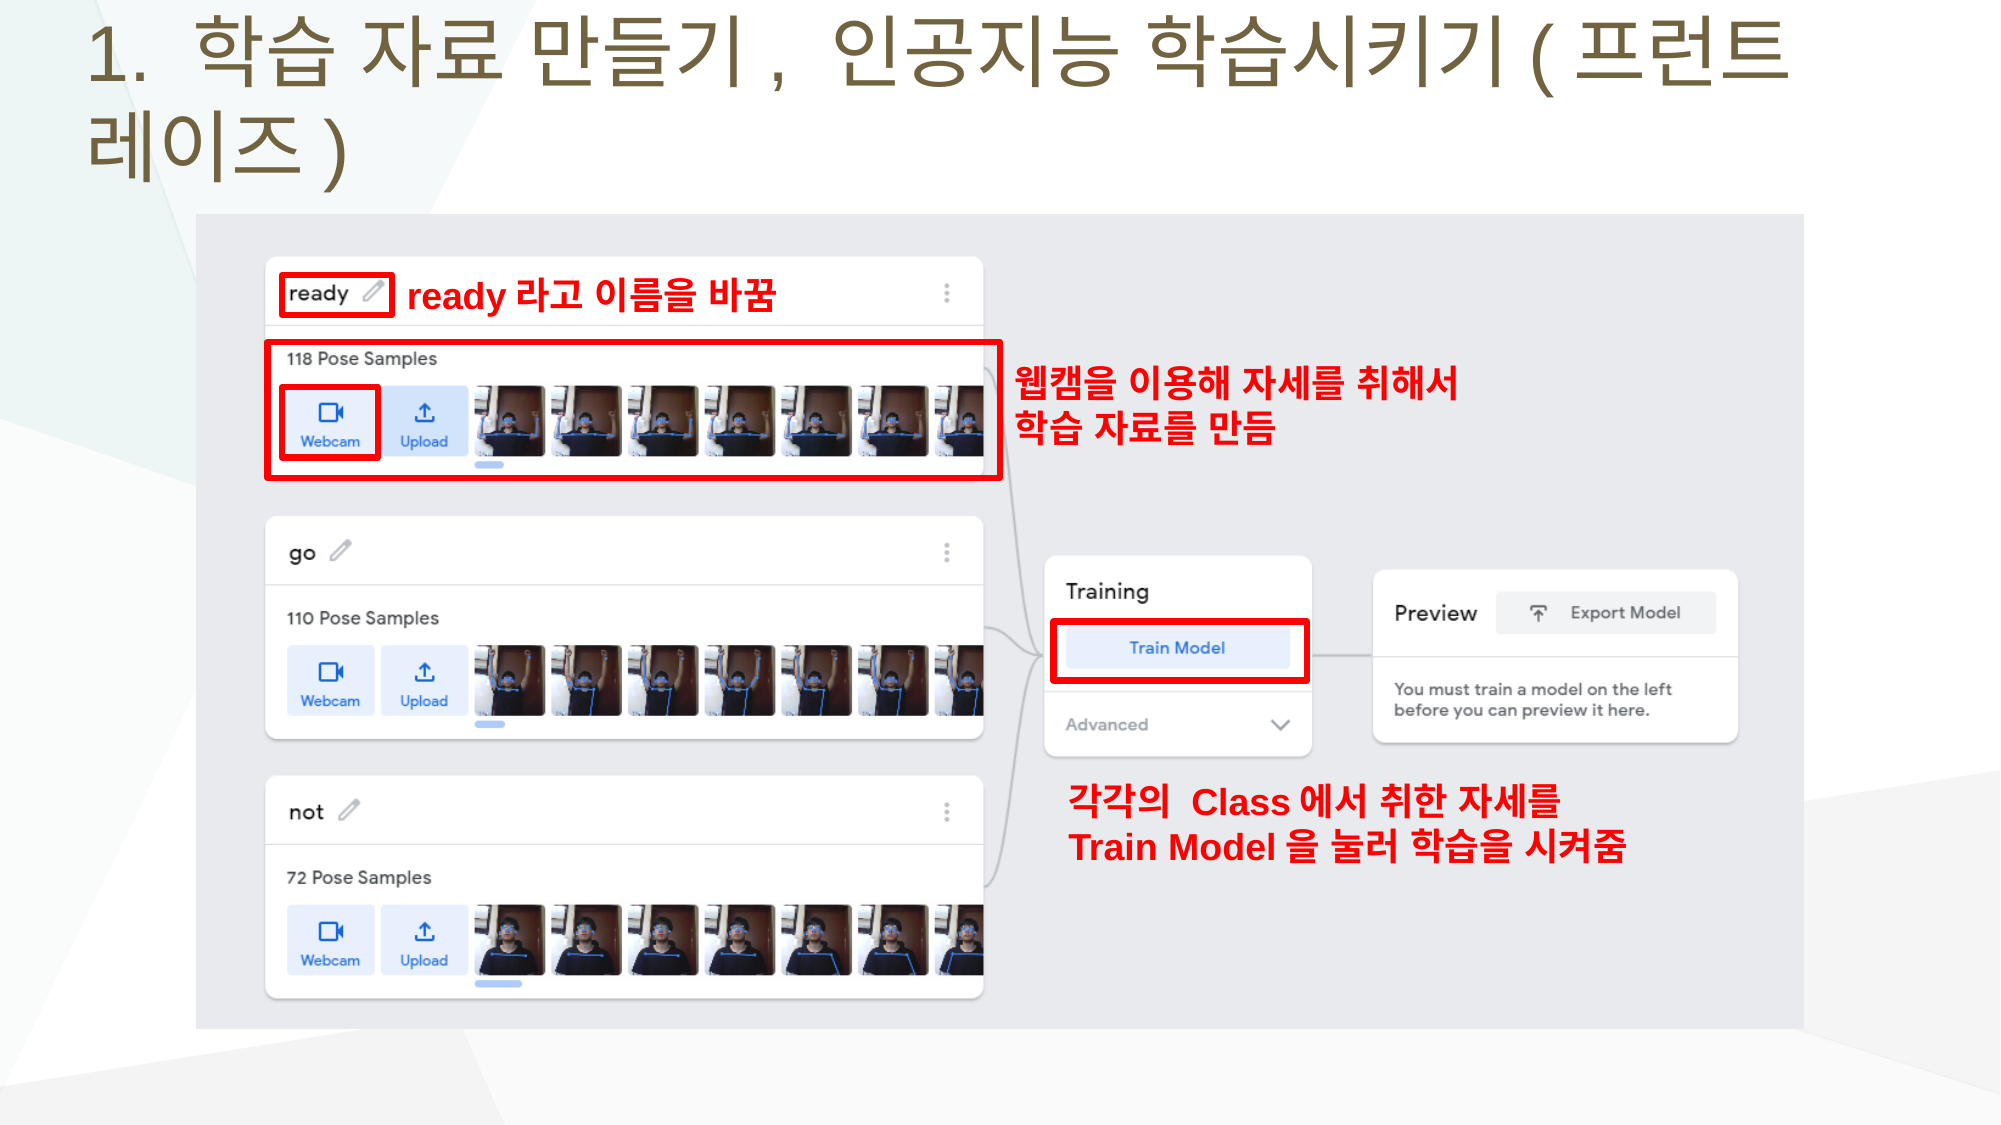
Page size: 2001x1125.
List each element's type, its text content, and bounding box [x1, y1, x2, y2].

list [196, 214, 1804, 1029]
title 1. 학습 자료 만들기, 인공지능 학습시키기(프런트 레이즈) [70, 20, 1925, 175]
